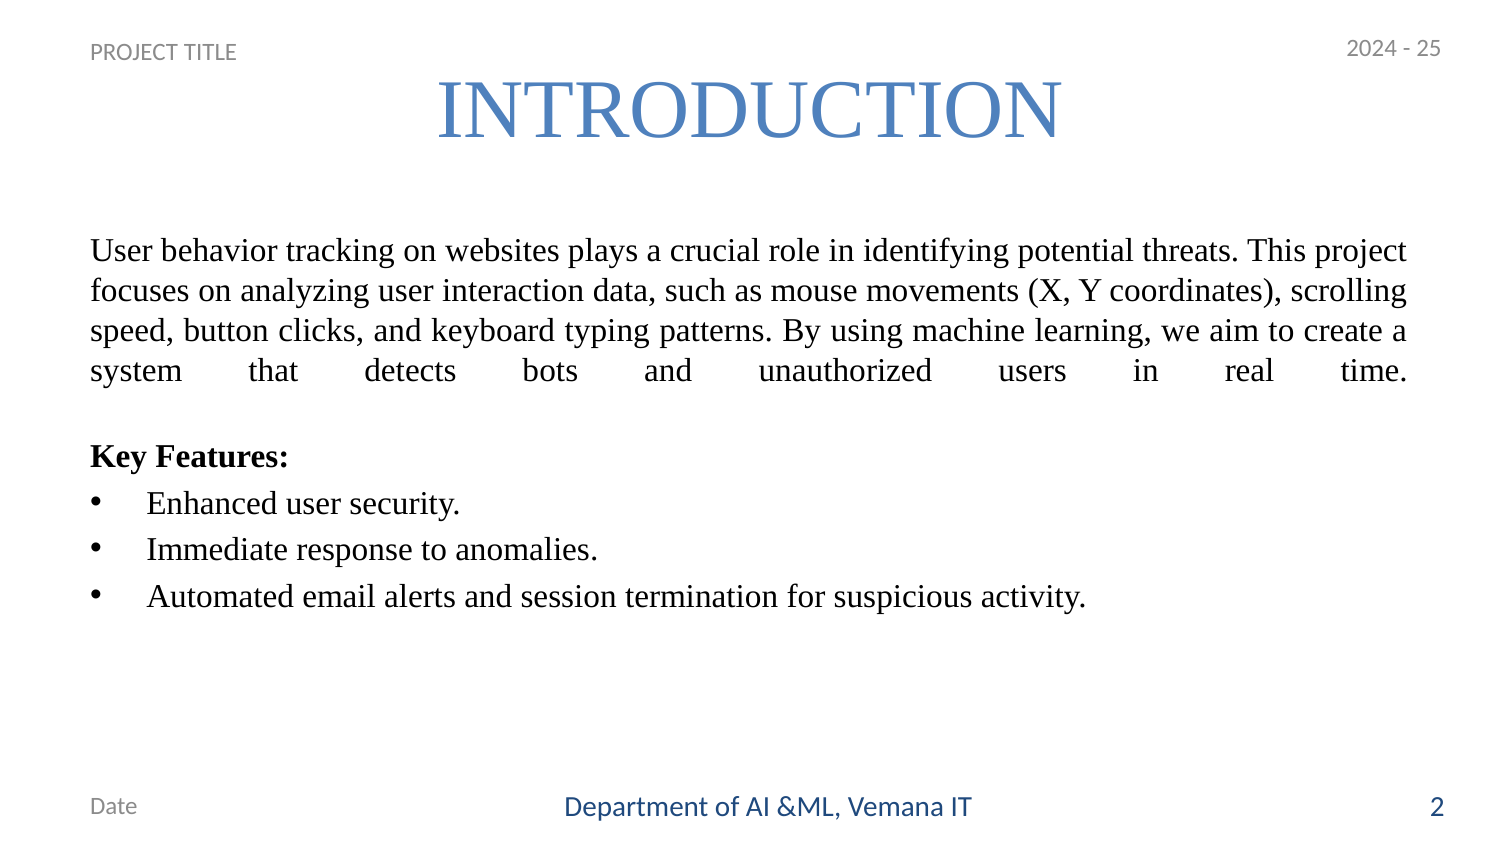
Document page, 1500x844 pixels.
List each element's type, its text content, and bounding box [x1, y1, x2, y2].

text_box 2 [1412, 782, 1460, 827]
text_box PROJECT TITLE [74, 33, 538, 67]
footer Department of AI &ML, Vemana IT [512, 782, 988, 827]
title INTRODUCTION [75, 33, 1425, 175]
slide_number Date [75, 782, 425, 827]
text_box 2024 - 25 [1331, 17, 1494, 76]
list User behavior tracking on websites plays a crucial role in identifying potential threats. This project focuses on analyzing user interaction data, such as mouse movements (X, Y coordinates), scrolling speed, button clicks, and keyboard typing patterns. By using machine learning, we aim to create a system that detects bots and unauthorized users in real time. Key Features: Enhanced user security. Immediate response to anomalies. Automated email alerts and session termination for suspicious activity. [75, 175, 1425, 714]
